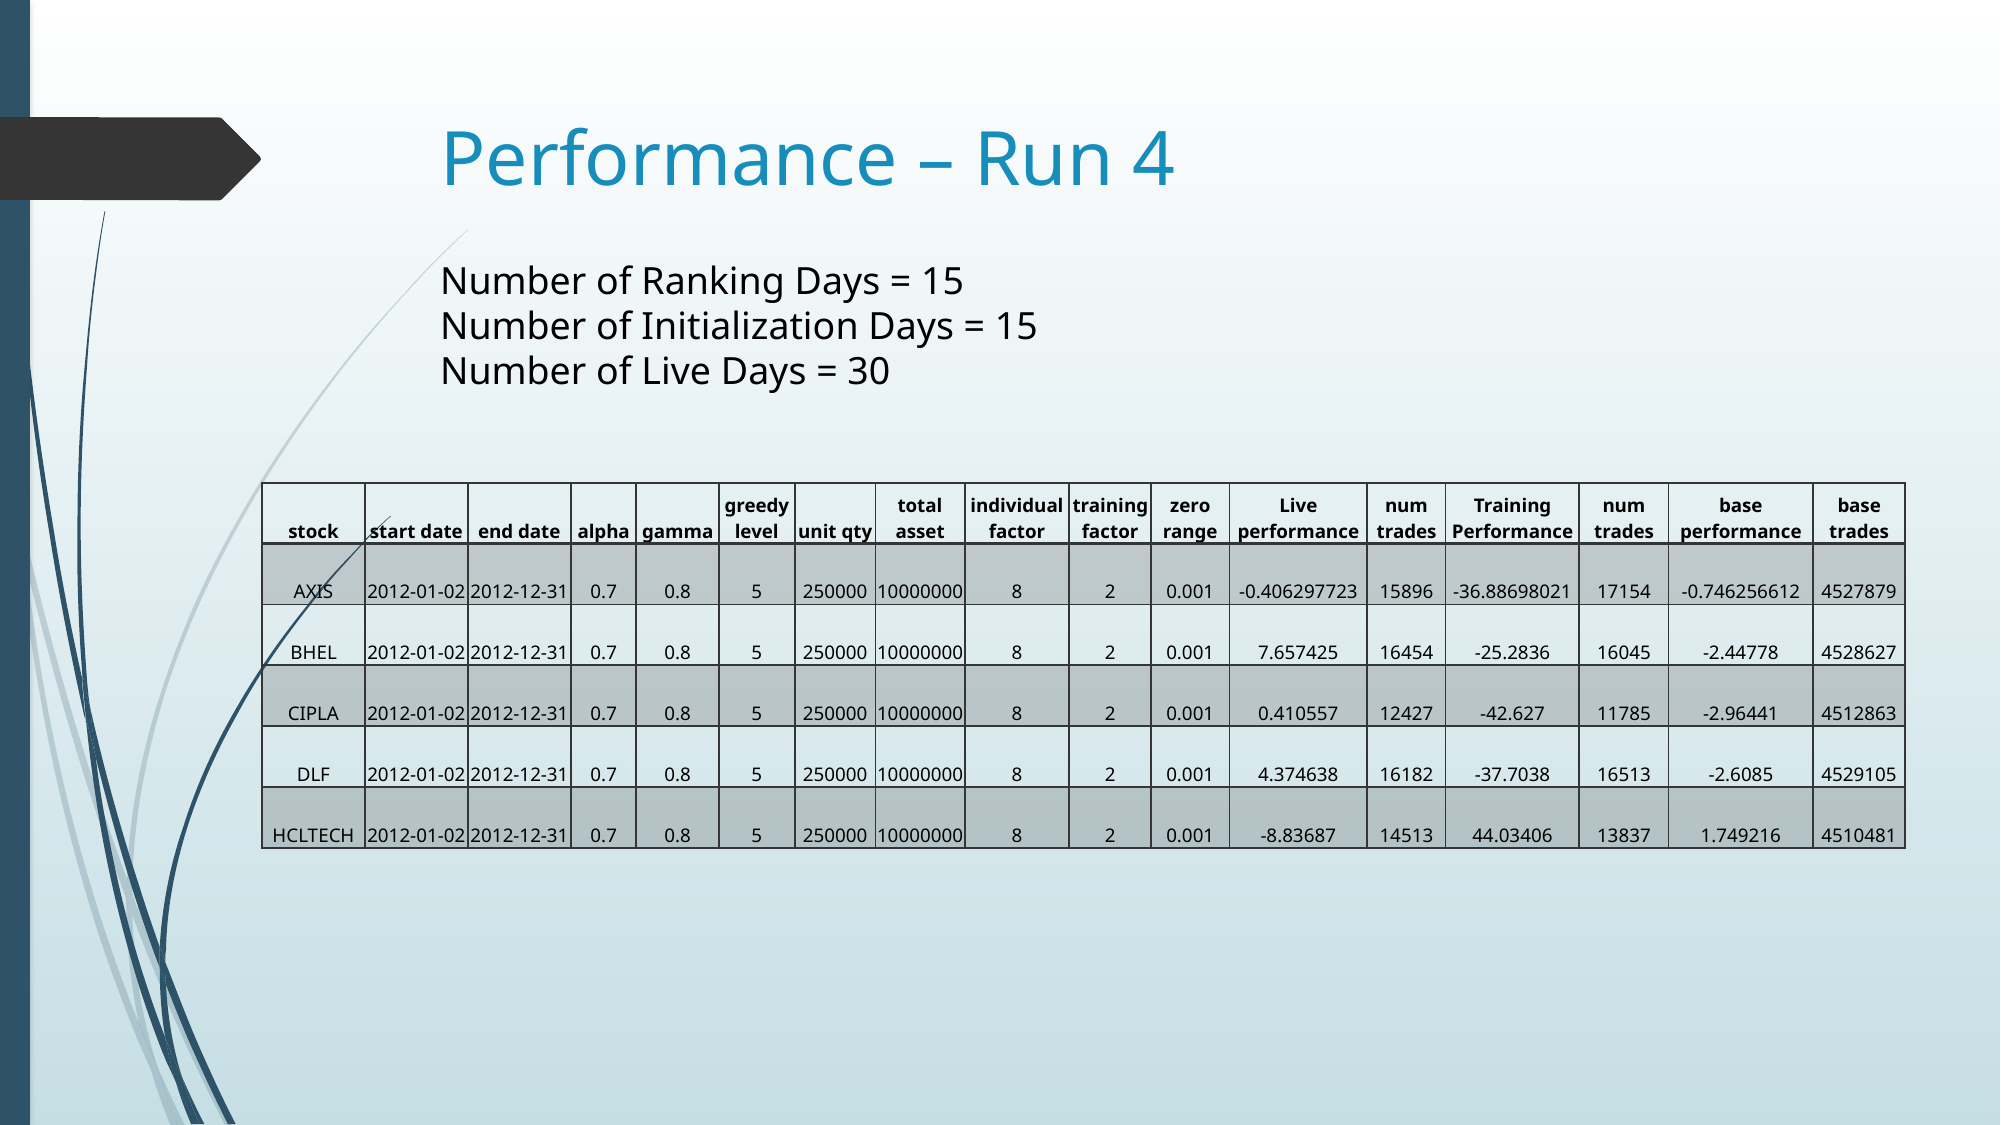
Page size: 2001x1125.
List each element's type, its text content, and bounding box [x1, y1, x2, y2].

table_cell 0.410557 [1230, 666, 1366, 725]
table_cell -25.2836 [1446, 605, 1578, 664]
table_cell -42.627 [1446, 666, 1578, 725]
text_box Number of Ranking Days = 15 Number of Initialization Days = 15 Number of Live Days = 30 [425, 249, 1307, 444]
table_header alpha [572, 484, 635, 542]
table_header base trades [1814, 484, 1904, 542]
table_cell 4.374638 [1230, 727, 1366, 786]
table_cell 16513 [1580, 727, 1668, 786]
table_cell 2012-01-02 [366, 605, 467, 664]
table_cell 0.001 [1152, 545, 1229, 604]
table_cell 1.749216 [1669, 788, 1812, 847]
table_cell 16045 [1580, 605, 1668, 664]
table_cell 14513 [1368, 788, 1445, 847]
table_cell 2012-12-31 [469, 666, 570, 725]
table_cell 0.7 [572, 666, 635, 725]
table_header unit qty [796, 484, 875, 542]
table_cell 16454 [1368, 605, 1445, 664]
table_cell 8 [966, 727, 1068, 786]
table_cell 0.7 [572, 605, 635, 664]
table_cell 15896 [1368, 545, 1445, 604]
table_header num trades [1368, 484, 1445, 542]
table_cell 0.001 [1152, 605, 1229, 664]
table_cell 8 [966, 545, 1068, 604]
table_header greedy level [720, 484, 794, 542]
table_cell 44.03406 [1446, 788, 1578, 847]
table_cell HCLTECH [263, 788, 364, 847]
table_cell 11785 [1580, 666, 1668, 725]
table_cell 2 [1070, 727, 1150, 786]
table_cell 10000000 [876, 788, 964, 847]
table_cell 2012-12-31 [469, 605, 570, 664]
table_cell 0.001 [1152, 727, 1229, 786]
table_cell -0.406297723 [1230, 545, 1366, 604]
table_cell 250000 [796, 727, 875, 786]
table_cell 2012-01-02 [366, 727, 467, 786]
table_cell 2012-12-31 [469, 727, 570, 786]
table_cell 8 [966, 788, 1068, 847]
table_cell 5 [720, 545, 794, 604]
table_cell 5 [720, 727, 794, 786]
table_cell 2012-01-02 [366, 666, 467, 725]
table_cell 2 [1070, 666, 1150, 725]
table_header start date [366, 484, 467, 542]
table_cell 8 [966, 605, 1068, 664]
table_cell 8 [966, 666, 1068, 725]
table_cell 16182 [1368, 727, 1445, 786]
table_cell 250000 [796, 605, 875, 664]
table_cell 7.657425 [1230, 605, 1366, 664]
table_cell 4529105 [1814, 727, 1904, 786]
table_cell 10000000 [876, 545, 964, 604]
table_cell 4512863 [1814, 666, 1904, 725]
table_header zero range [1152, 484, 1229, 542]
table_cell 0.8 [637, 727, 718, 786]
table_cell AXIS [263, 545, 364, 604]
table_cell 4528627 [1814, 605, 1904, 664]
table_cell 10000000 [876, 666, 964, 725]
table_header gamma [637, 484, 718, 542]
table_cell 2012-12-31 [469, 788, 570, 847]
table_cell DLF [263, 727, 364, 786]
title Performance – Run 4 [425, 102, 1888, 313]
table_cell 2012-12-31 [469, 545, 570, 604]
table_cell 4527879 [1814, 545, 1904, 604]
table_cell -37.7038 [1446, 727, 1578, 786]
table_cell 0.001 [1152, 788, 1229, 847]
table_cell 12427 [1368, 666, 1445, 725]
table_cell -8.83687 [1230, 788, 1366, 847]
table_cell -0.746256612 [1669, 545, 1812, 604]
table_cell 0.7 [572, 788, 635, 847]
table_cell 4510481 [1814, 788, 1904, 847]
table_cell 5 [720, 788, 794, 847]
table_cell -2.96441 [1669, 666, 1812, 725]
table_cell 13837 [1580, 788, 1668, 847]
table_header num trades [1580, 484, 1668, 542]
table_header base performance [1669, 484, 1812, 542]
table_cell 0.8 [637, 788, 718, 847]
table_cell 2 [1070, 605, 1150, 664]
table_cell 250000 [796, 545, 875, 604]
table_cell 2012-01-02 [366, 545, 467, 604]
table_cell 0.001 [1152, 666, 1229, 725]
table_cell 10000000 [876, 605, 964, 664]
table_cell 2012-01-02 [366, 788, 467, 847]
table_header Live performance [1230, 484, 1366, 542]
table_header total asset [876, 484, 964, 542]
table_cell 2 [1070, 788, 1150, 847]
table_cell 17154 [1580, 545, 1668, 604]
table_cell -36.88698021 [1446, 545, 1578, 604]
table_cell CIPLA [263, 666, 364, 725]
table_cell 250000 [796, 666, 875, 725]
table_cell -2.6085 [1669, 727, 1812, 786]
table_header stock [263, 484, 364, 542]
table_cell 0.7 [572, 727, 635, 786]
table_header end date [469, 484, 570, 542]
table_cell BHEL [263, 605, 364, 664]
table_cell 0.8 [637, 666, 718, 725]
table_cell -2.44778 [1669, 605, 1812, 664]
table_header individual factor [966, 484, 1068, 542]
table_cell 10000000 [876, 727, 964, 786]
table_cell 5 [720, 605, 794, 664]
table_cell 2 [1070, 545, 1150, 604]
table_cell 0.8 [637, 605, 718, 664]
table_header Training Performance [1446, 484, 1578, 542]
table_cell 5 [720, 666, 794, 725]
table_cell 0.7 [572, 545, 635, 604]
table_cell 0.8 [637, 545, 718, 604]
table_header training factor [1070, 484, 1150, 542]
table_cell 250000 [796, 788, 875, 847]
